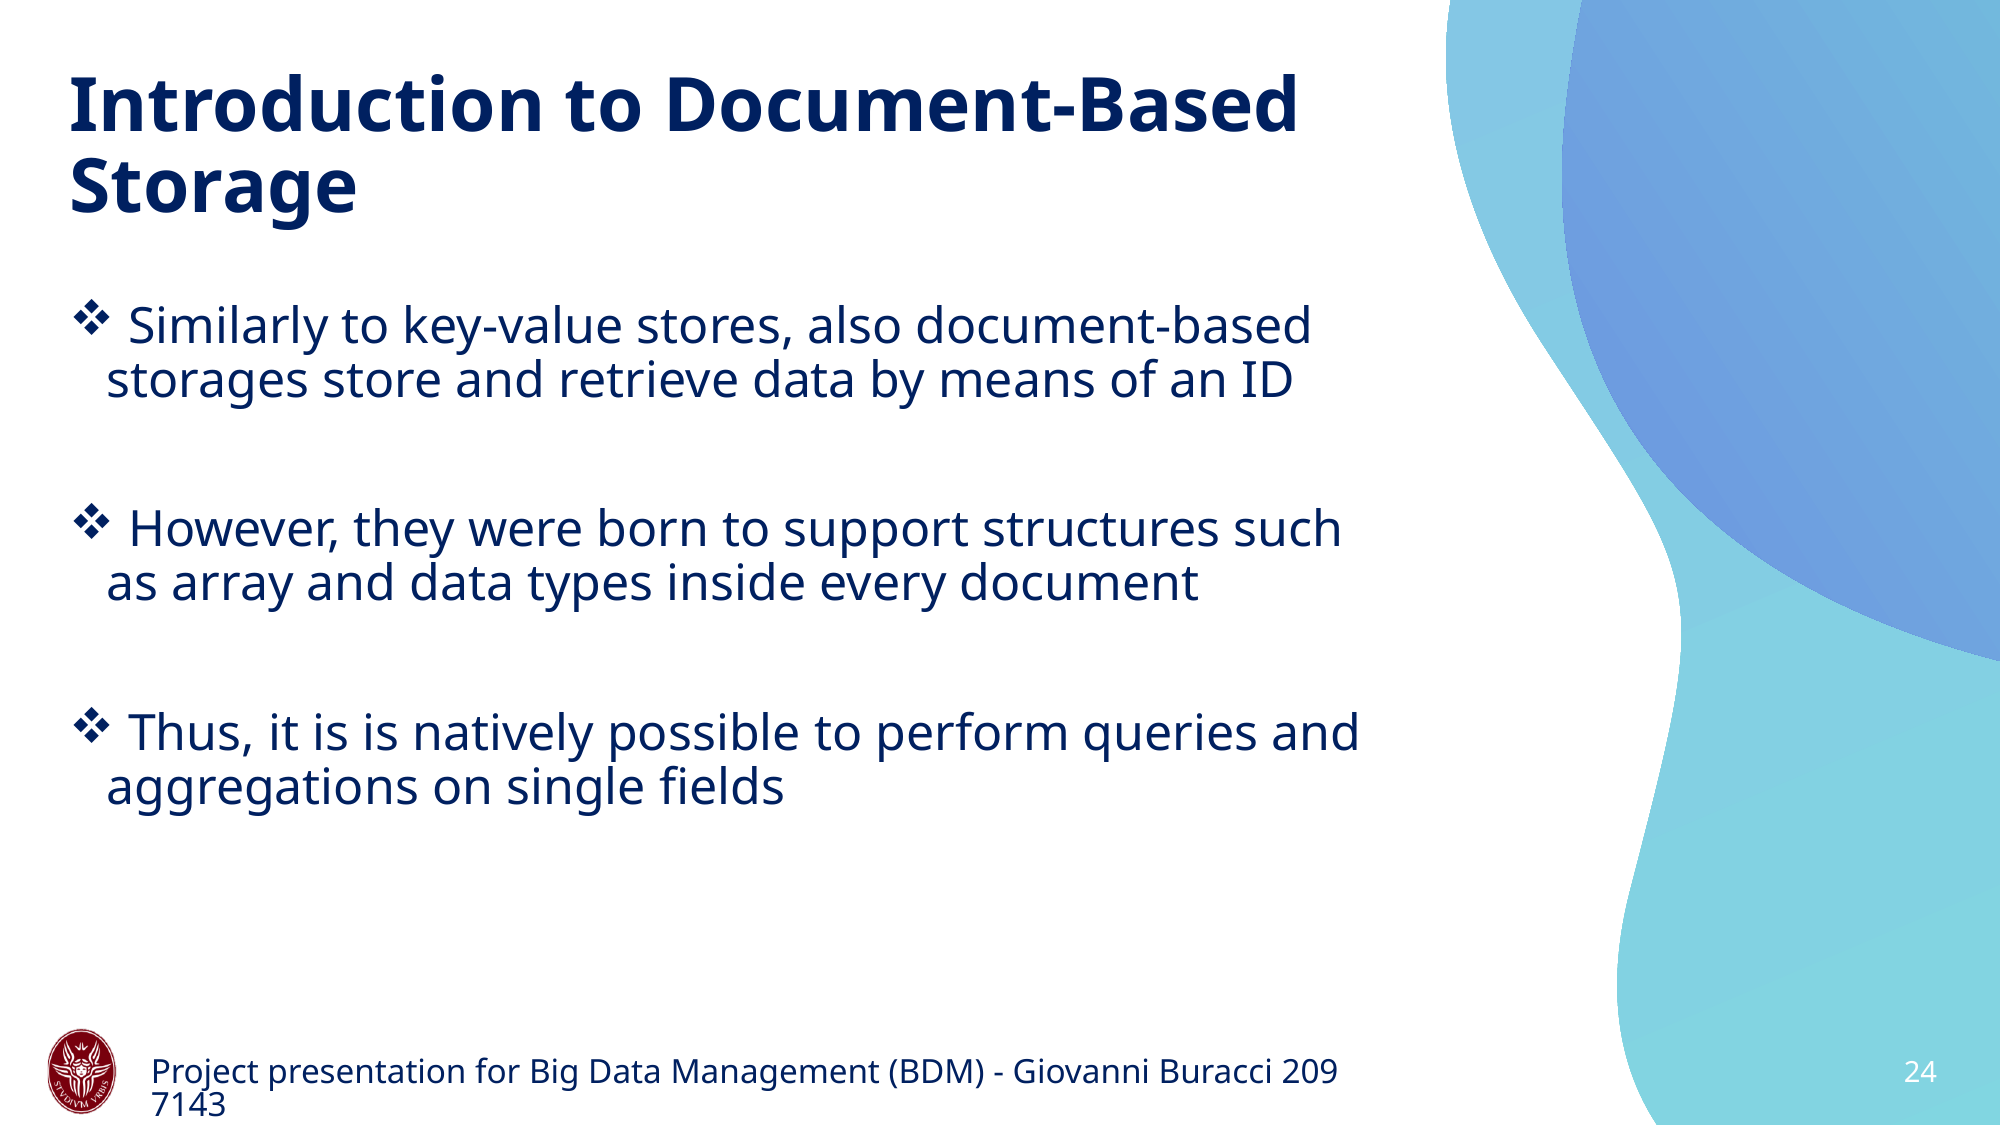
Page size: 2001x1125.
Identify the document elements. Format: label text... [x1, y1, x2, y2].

slide_number 24 [1502, 1043, 1953, 1104]
list Similarly to key-value stores, also document-based storages store and retrieve data by means of an ID However, they were born to support structures such as array and data types inside every document Thus, it is is natively possible to perform queries and aggregations on single fields [54, 292, 1386, 1007]
title Introduction to Document-Based Storage [54, 38, 1780, 257]
picture [47, 1027, 122, 1118]
footer Project presentation for Big Data Management (BDM) - Giovanni Buracci 2097143 [135, 1042, 1367, 1103]
